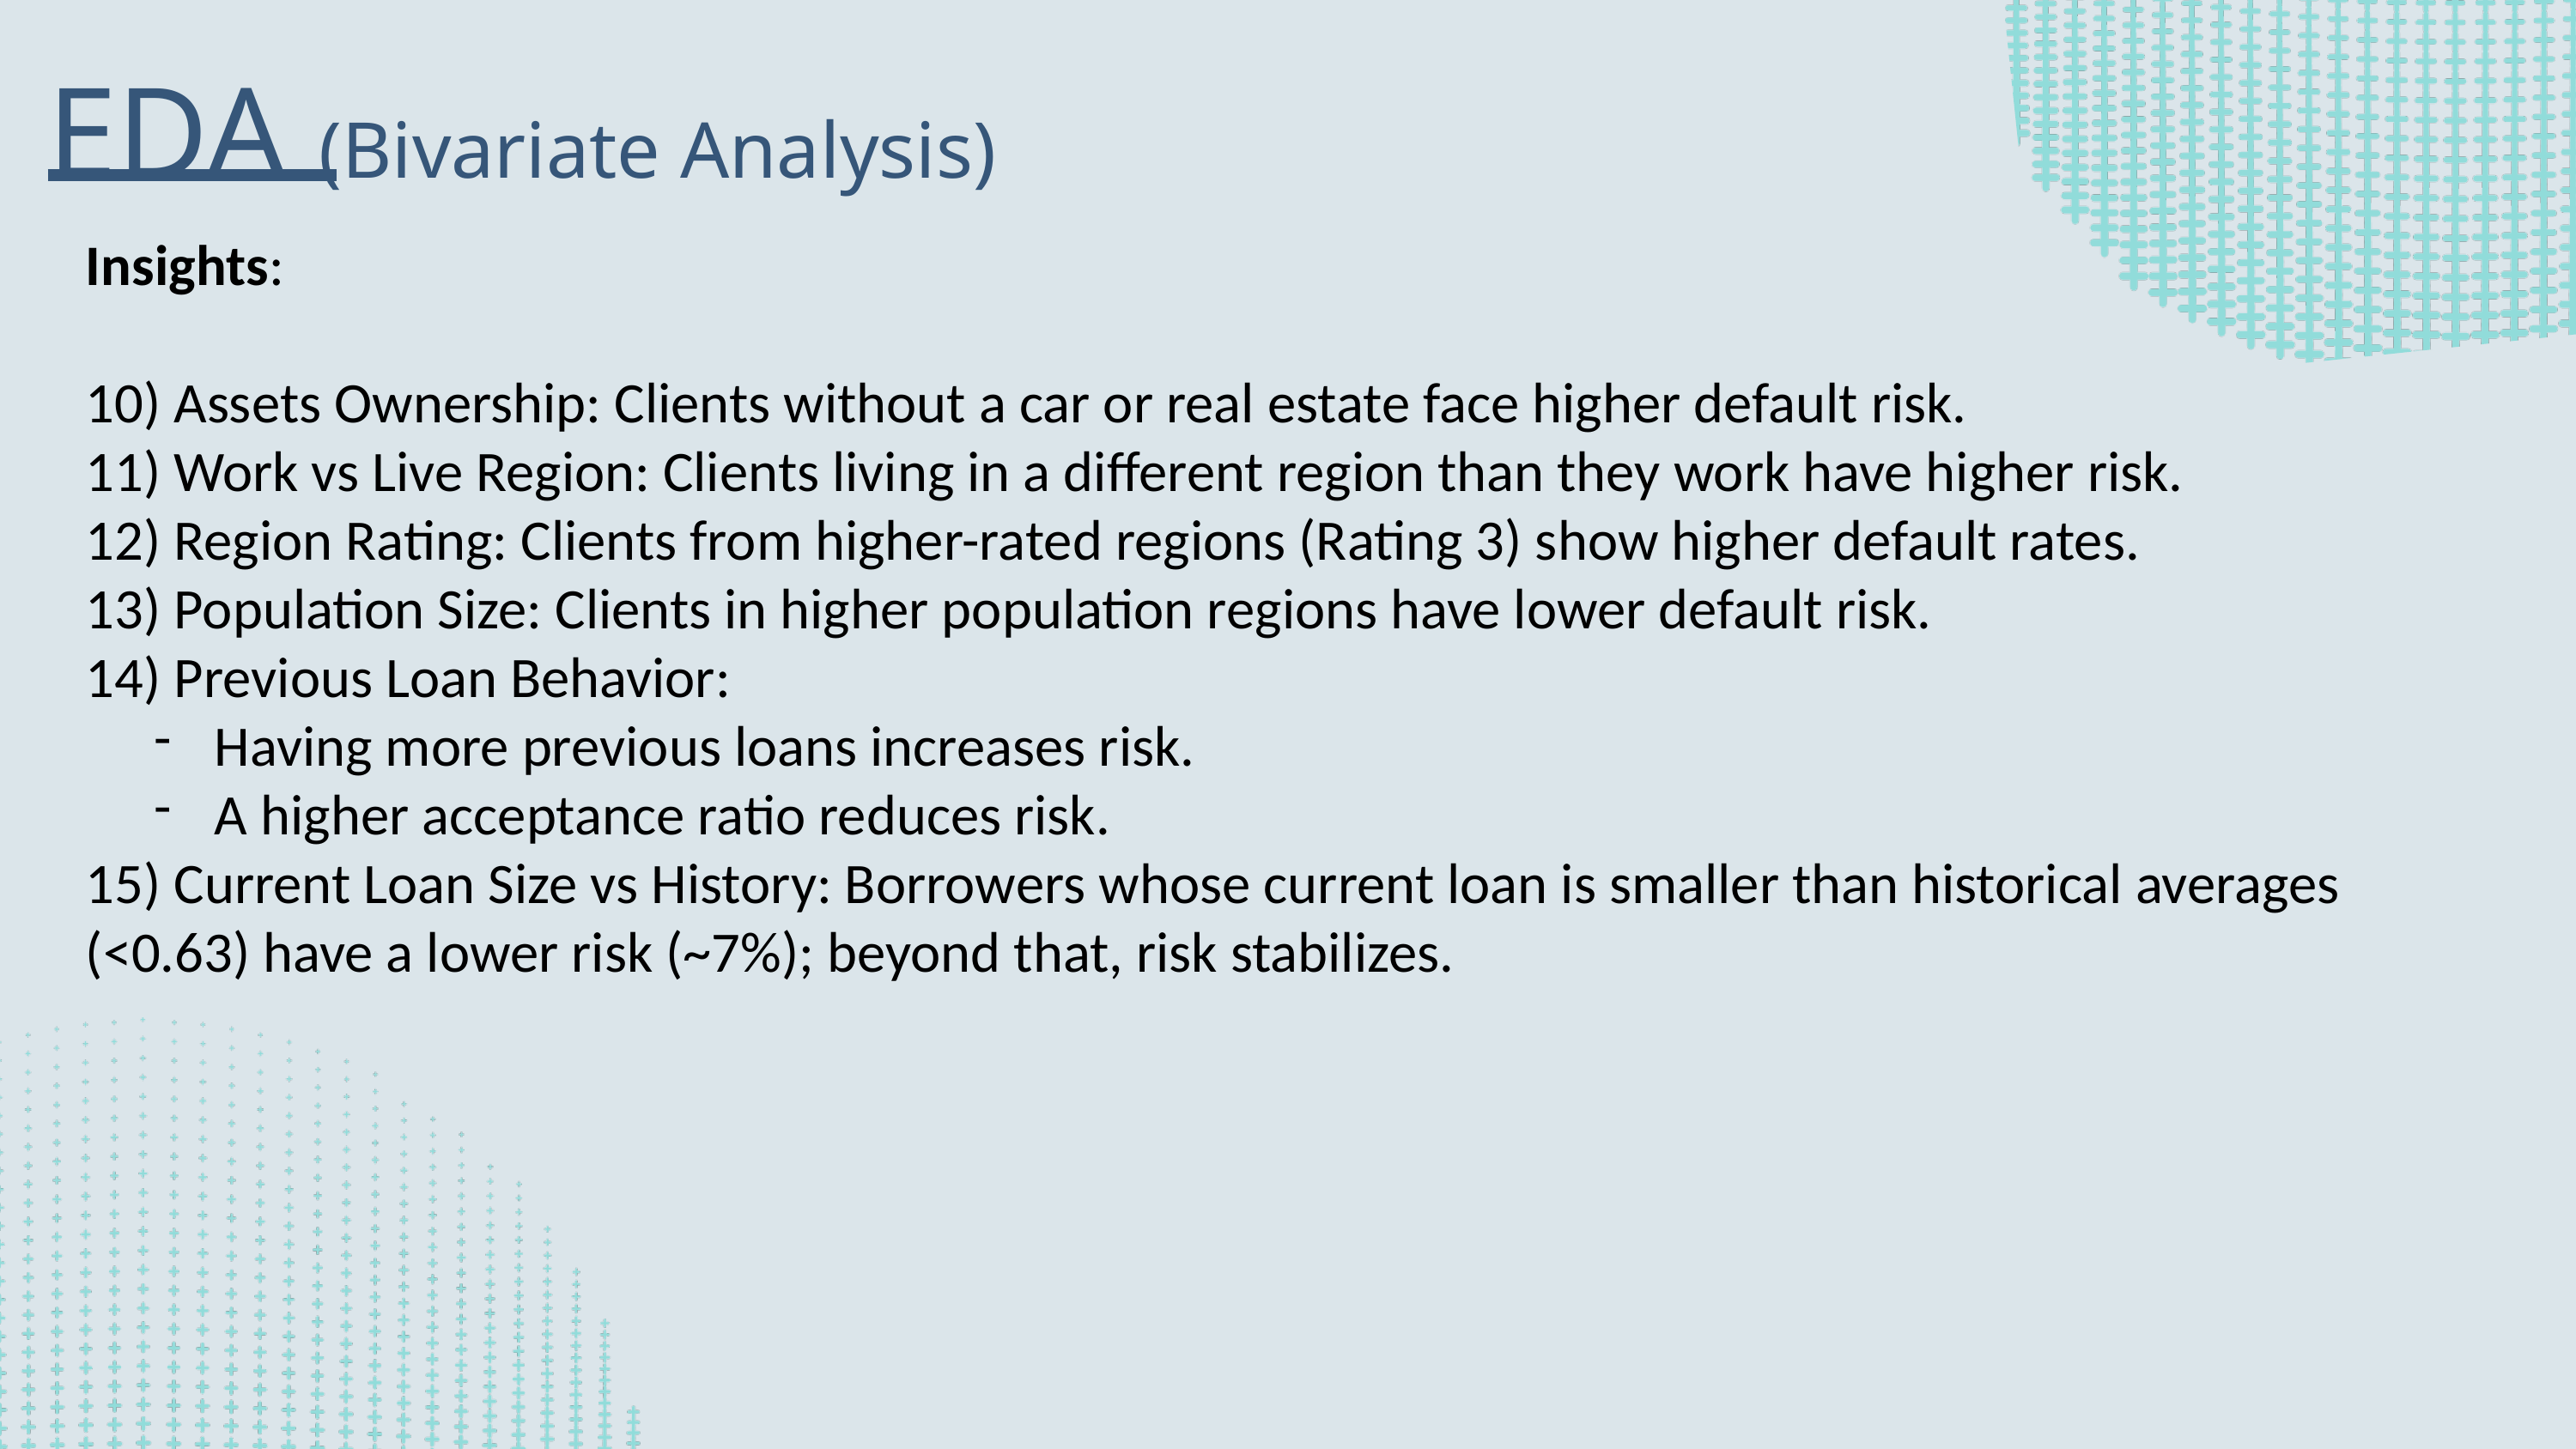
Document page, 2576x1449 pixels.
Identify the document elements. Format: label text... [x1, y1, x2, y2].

text_box [0, 1017, 644, 1449]
text_box Insights: 10) Assets Ownership: Clients without a car or real estate face higher default risk. 11) Work vs Live Region: Clients living in a different region than they work have higher risk. 12) Region Rating: Clients from higher-rated regions (Rating 3) show higher default rates. 13) Population Size: Clients in higher population regions have lower default risk. 14) Previous Loan Behavior: Having more previous loans increases risk. A higher acceptance ratio reduces risk. 15) Current Loan Size vs History: Borrowers whose current loan is smaller than historical averages (<0.63) have a lower risk (~7%); beyond that, risk stabilizes. [73, 215, 2505, 1369]
text_box [2002, 0, 2576, 343]
text_box EDA (Bivariate Analysis) [47, 9, 1288, 204]
